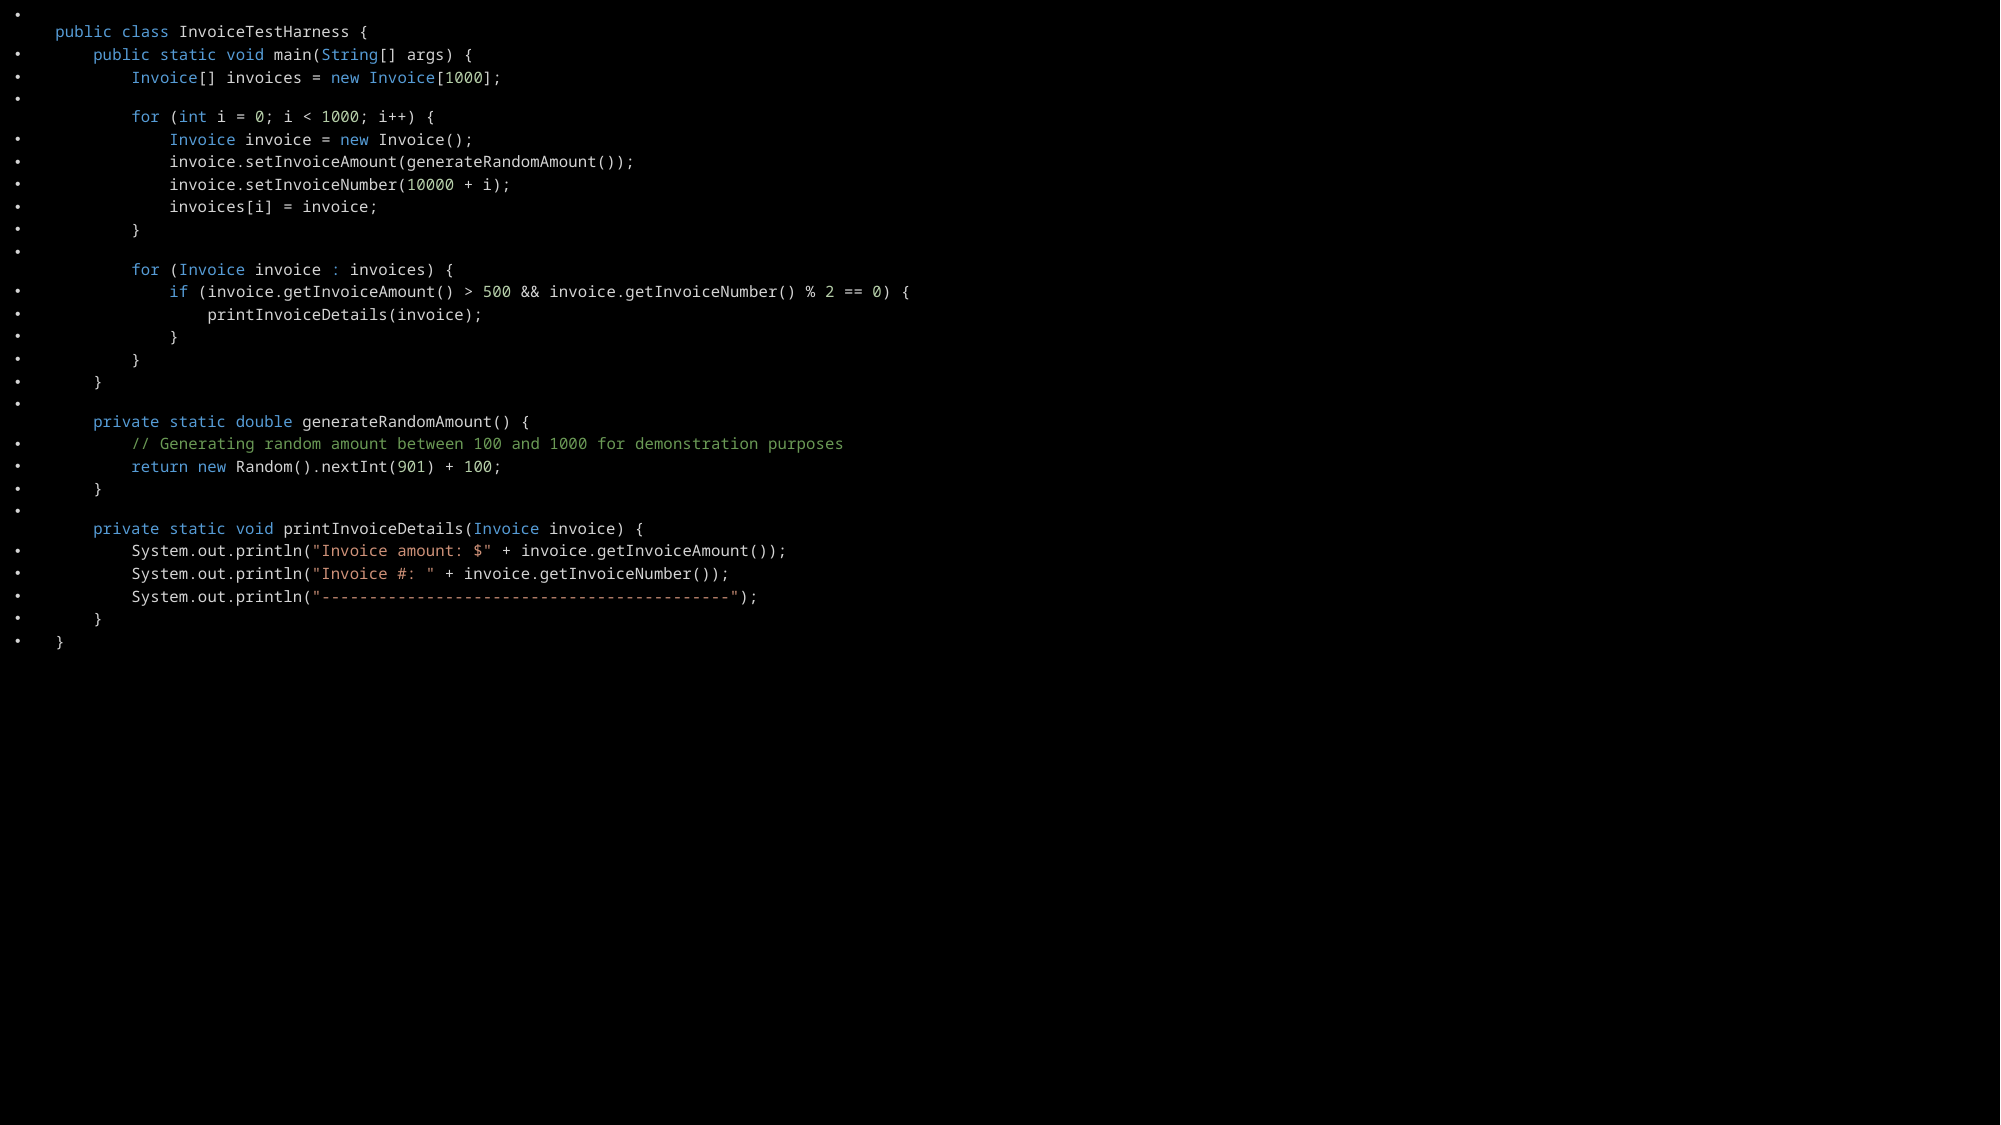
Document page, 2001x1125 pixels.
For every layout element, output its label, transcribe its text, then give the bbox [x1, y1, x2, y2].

list public class InvoiceTestHarness { public static void main(String[] args) { Invoice[] invoices = new Invoice[1000]; for (int i = 0; i < 1000; i++) { Invoice invoice = new Invoice(); invoice.setInvoiceAmount(generateRandomAmount()); invoice.setInvoiceNumber(10000 + i); invoices[i] = invoice; } for (Invoice invoice : invoices) { if (invoice.getInvoiceAmount() > 500 && invoice.getInvoiceNumber() % 2 == 0) { printInvoiceDetails(invoice); } } } private static double generateRandomAmount() { // Generating random amount between 100 and 1000 for demonstration purposes return new Random().nextInt(901) + 100; } private static void printInvoiceDetails(Invoice invoice) { System.out.println("Invoice amount: $" + invoice.getInvoiceAmount()); System.out.println("Invoice #: " + invoice.getInvoiceNumber()); System.out.println("-------------------------------------------"); } } [0, 0, 1725, 714]
